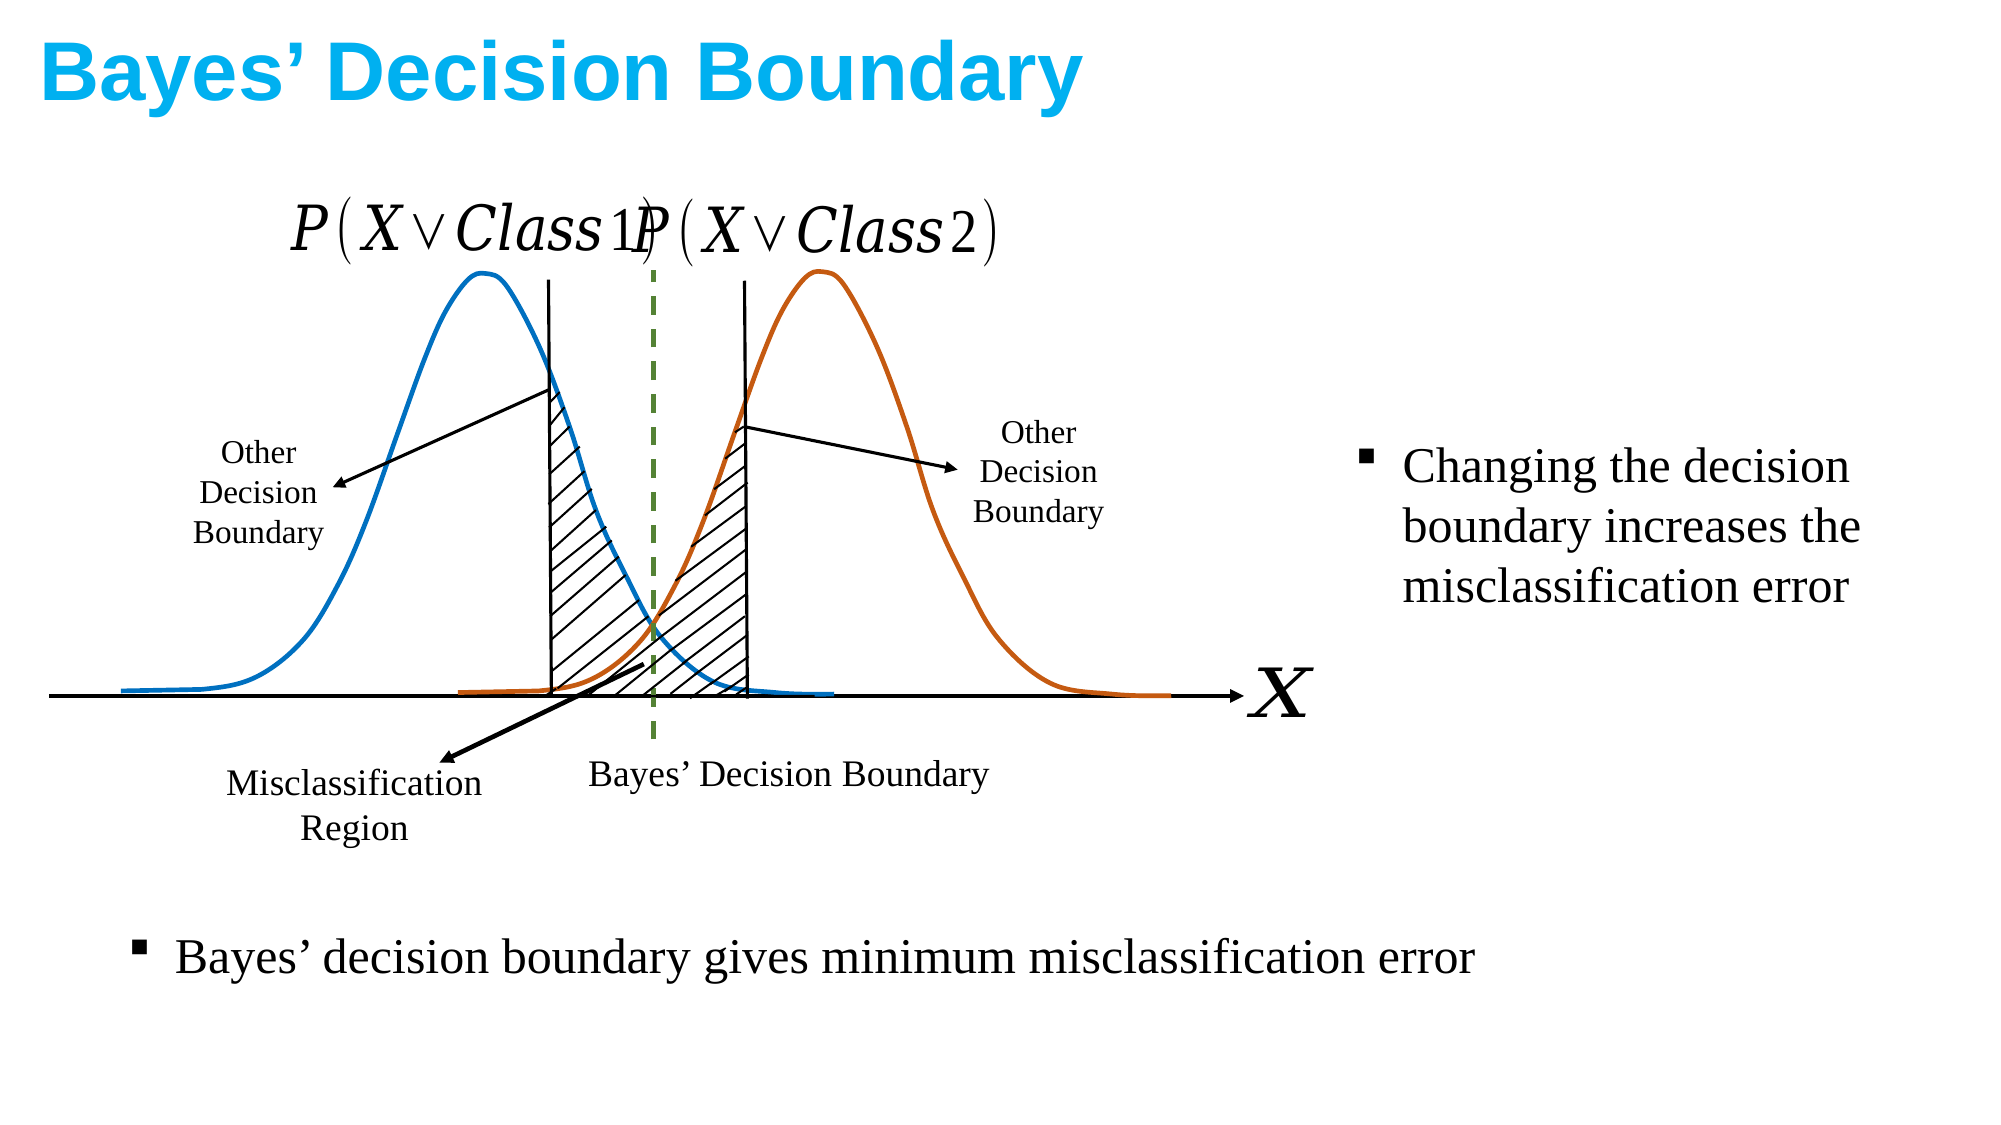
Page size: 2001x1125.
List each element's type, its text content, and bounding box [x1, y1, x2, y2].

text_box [332, 389, 550, 488]
text_box [552, 374, 559, 392]
text_box [120, 488, 548, 693]
text_box Other Decision Boundary [941, 402, 1136, 537]
text_box Changing the decision boundary increases the misclassification error [1340, 425, 1926, 621]
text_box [644, 636, 744, 699]
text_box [658, 426, 749, 692]
text_box Bayes’ decision boundary gives minimum misclassification error [113, 916, 1848, 991]
text_box Bayes’ Decision Boundary [24, 9, 1572, 125]
text_box [412, 272, 547, 389]
text_box [654, 615, 658, 636]
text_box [439, 664, 644, 763]
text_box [744, 280, 748, 426]
text_box Misclassification Region [191, 750, 517, 855]
text_box Other Decision Boundary [161, 422, 356, 558]
text_box [749, 470, 1134, 695]
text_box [548, 392, 649, 689]
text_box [749, 426, 958, 470]
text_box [548, 279, 552, 392]
text_box [748, 270, 908, 426]
text_box [736, 407, 743, 426]
